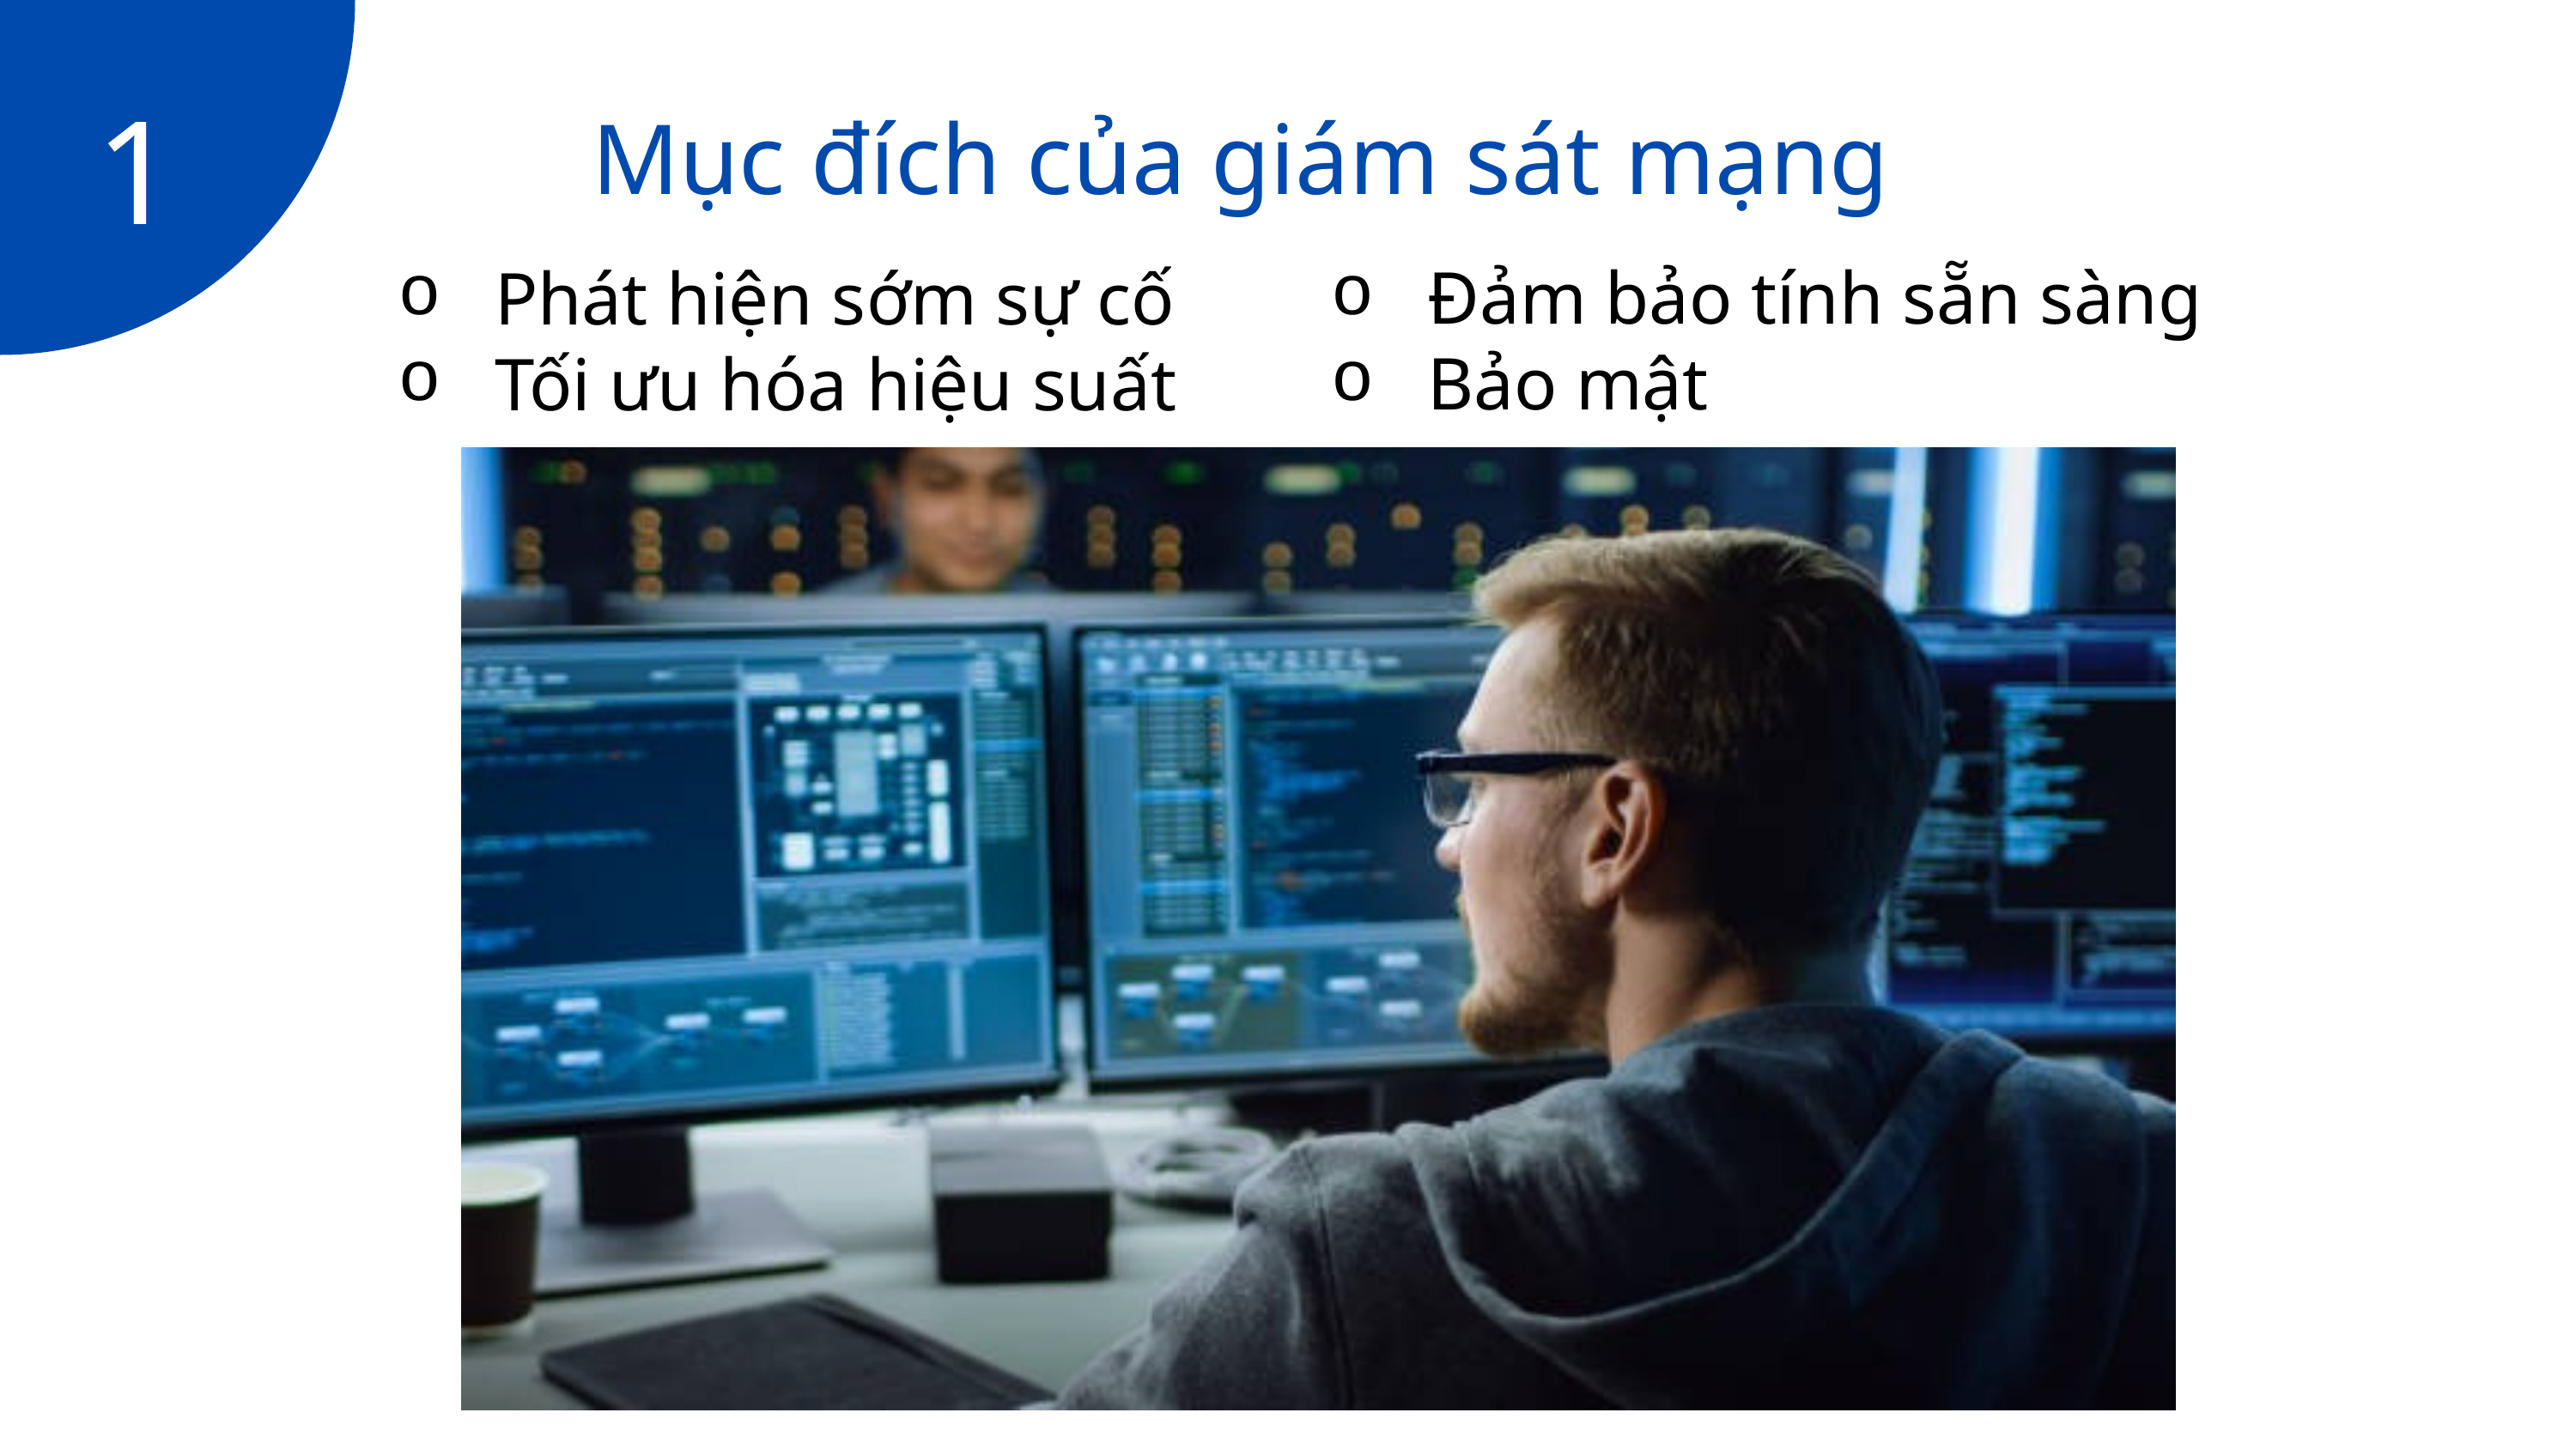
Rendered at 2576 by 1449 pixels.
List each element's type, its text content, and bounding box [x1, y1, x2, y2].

text_box Đảm bảo tính sẵn sàng Bảo mật [1318, 246, 2221, 517]
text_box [0, 0, 355, 355]
picture [461, 446, 2176, 1411]
picture [461, 720, 477, 724]
text_box Mục đích của giám sát mạng [360, 88, 2163, 215]
text_box Phát hiện sớm sự cố Tối ưu hóa hiệu suất [385, 246, 1288, 431]
